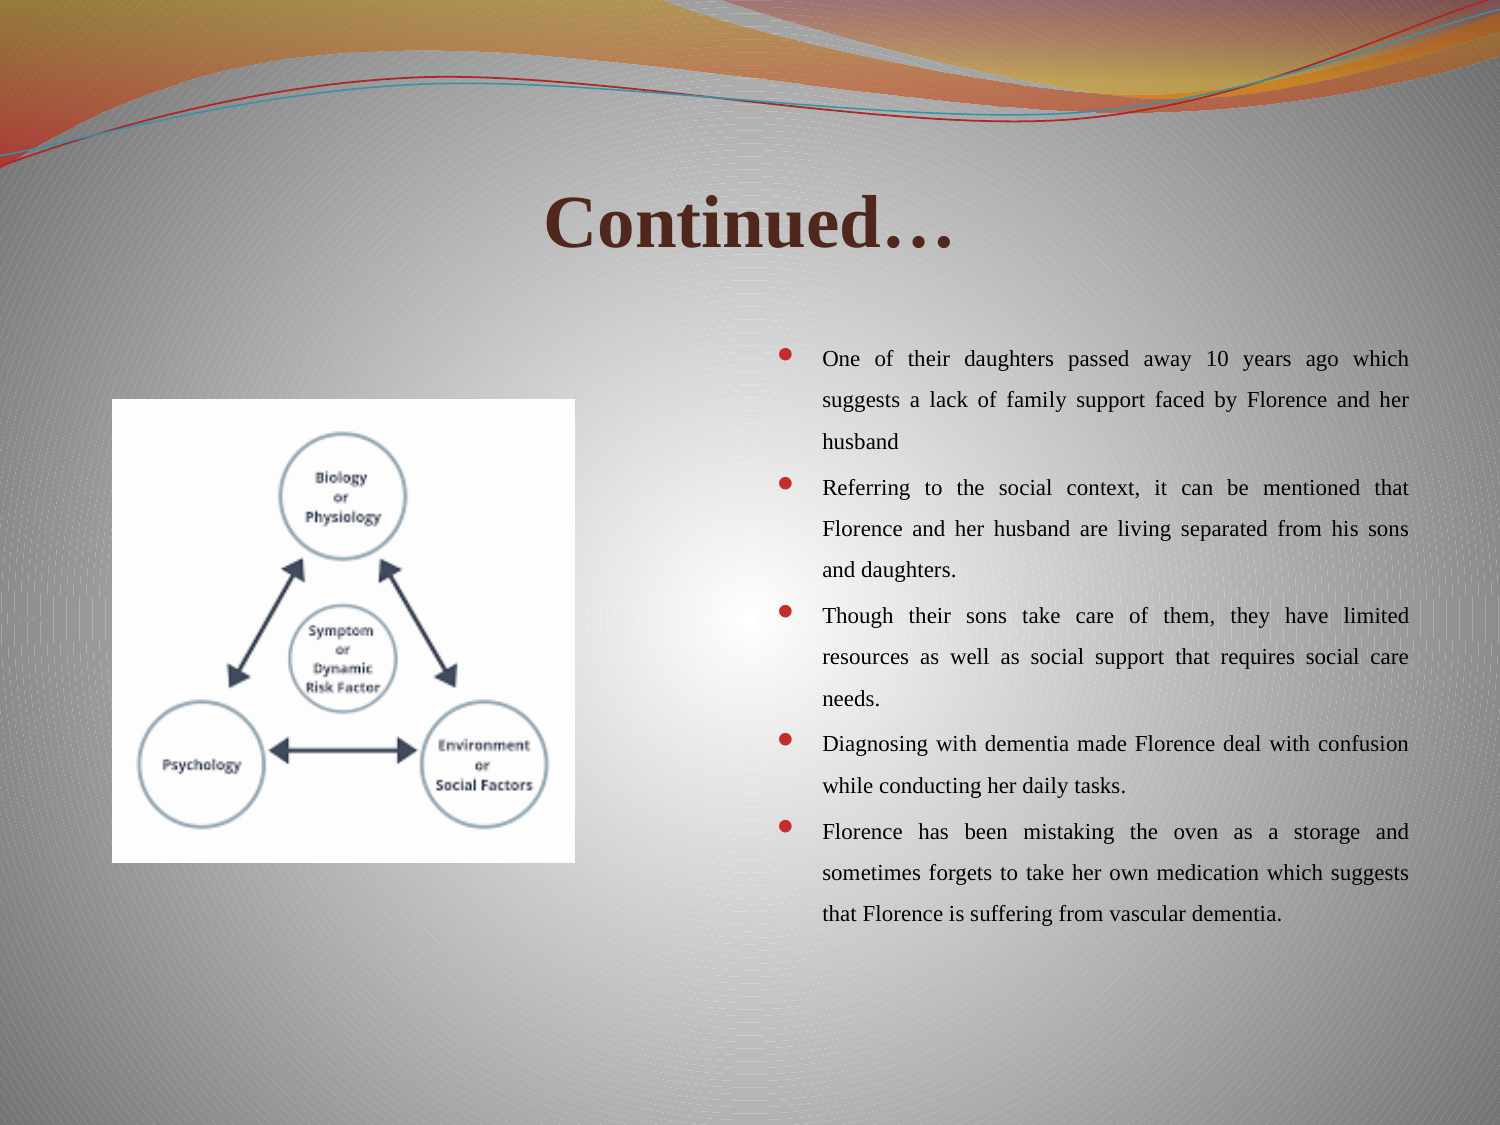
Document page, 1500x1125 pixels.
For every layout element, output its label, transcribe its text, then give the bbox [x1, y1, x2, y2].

title Continued… [75, 75, 1425, 263]
picture [112, 399, 576, 863]
list One of their daughters passed away 10 years ago which suggests a lack of family support faced by Florence and her husband Referring to the social context, it can be mentioned that Florence and her husband are living separated from his sons and daughters. Though their sons take care of them, they have limited resources as well as social support that requires social care needs. Diagnosing with dementia made Florence deal with confusion while conducting her daily tasks. Florence has been mistaking the oven as a storage and sometimes forgets to take her own medication which suggests that Florence is suffering from vascular dementia. [762, 322, 1425, 1050]
